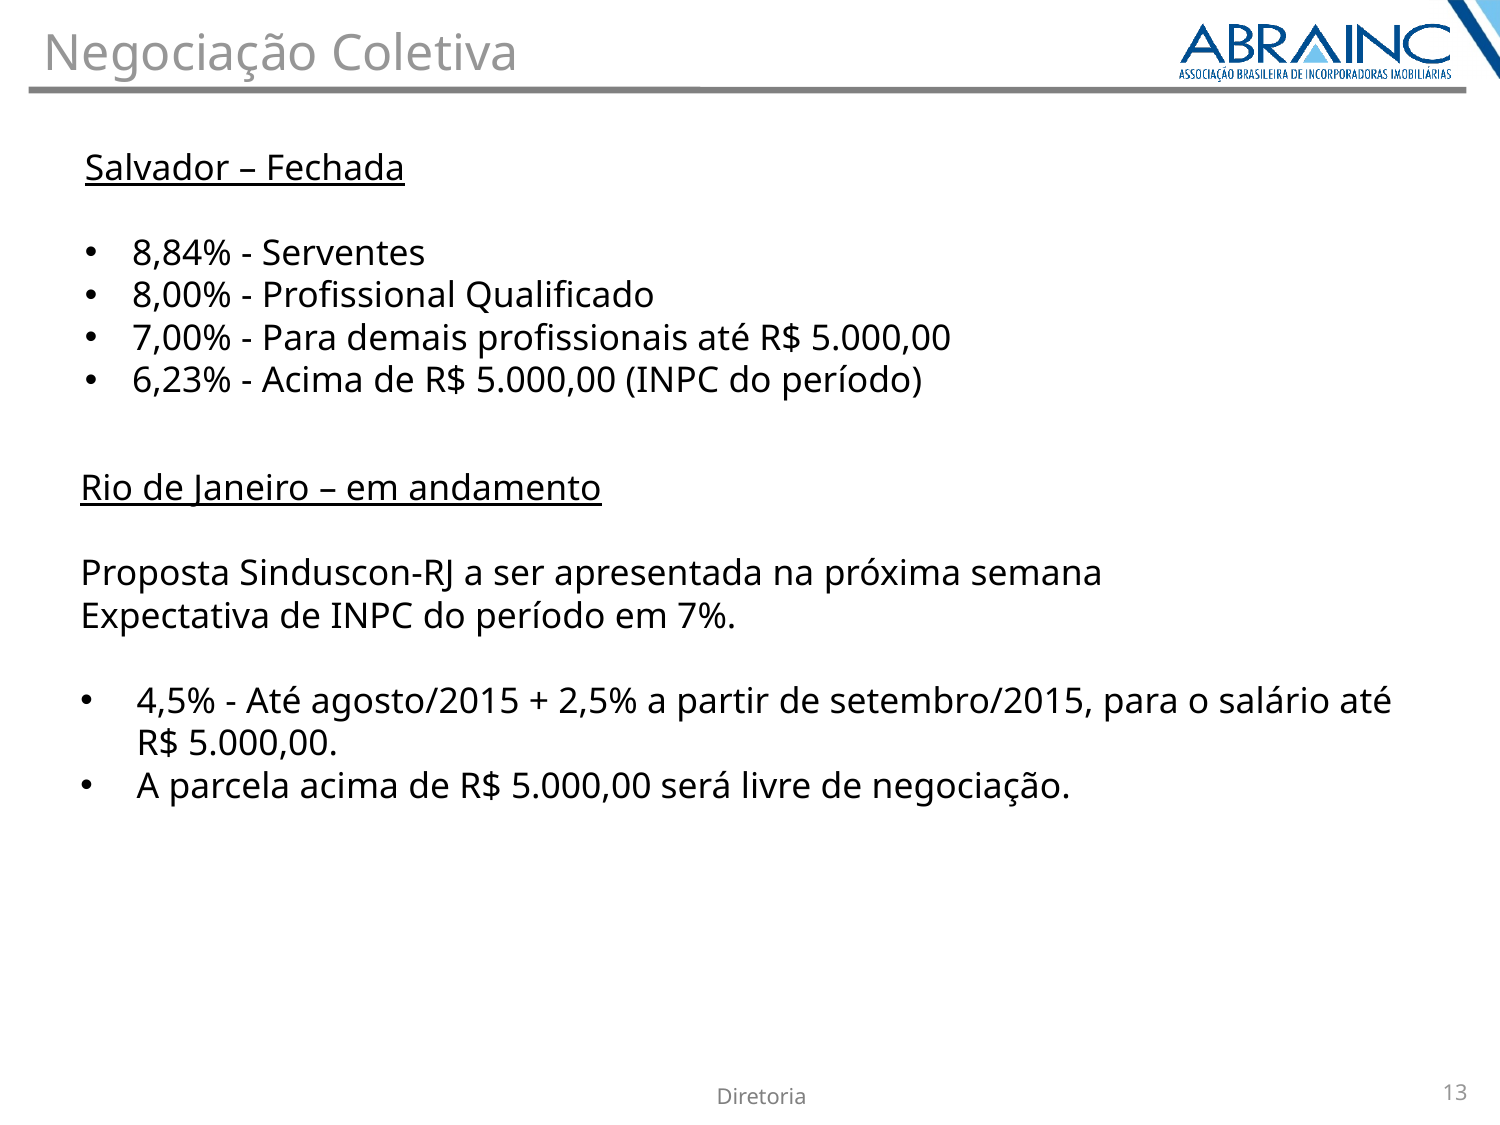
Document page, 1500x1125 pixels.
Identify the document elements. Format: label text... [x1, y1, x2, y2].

title Negociação Coletiva [29, 0, 1456, 157]
text_box Salvador – Fechada 8,84% - Serventes 8,00% - Profissional Qualificado 7,00% - Para demais profissionais até R$ 5.000,00 6,23% - Acima de R$ 5.000,00 (INPC do período) [70, 137, 1425, 408]
text_box Rio de Janeiro – em andamento Proposta Sinduscon-RJ a ser apresentada na próxima semana Expectativa de INPC do período em 7%. 4,5% - Até agosto/2015 + 2,5% a partir de setembro/2015, para o salário até R$ 5.000,00. A parcela acima de R$ 5.000,00 será livre de negociação. [65, 457, 1420, 911]
text_box Diretoria [631, 1074, 892, 1118]
text_box 13 [1222, 1070, 1483, 1114]
picture [1175, 0, 1500, 83]
